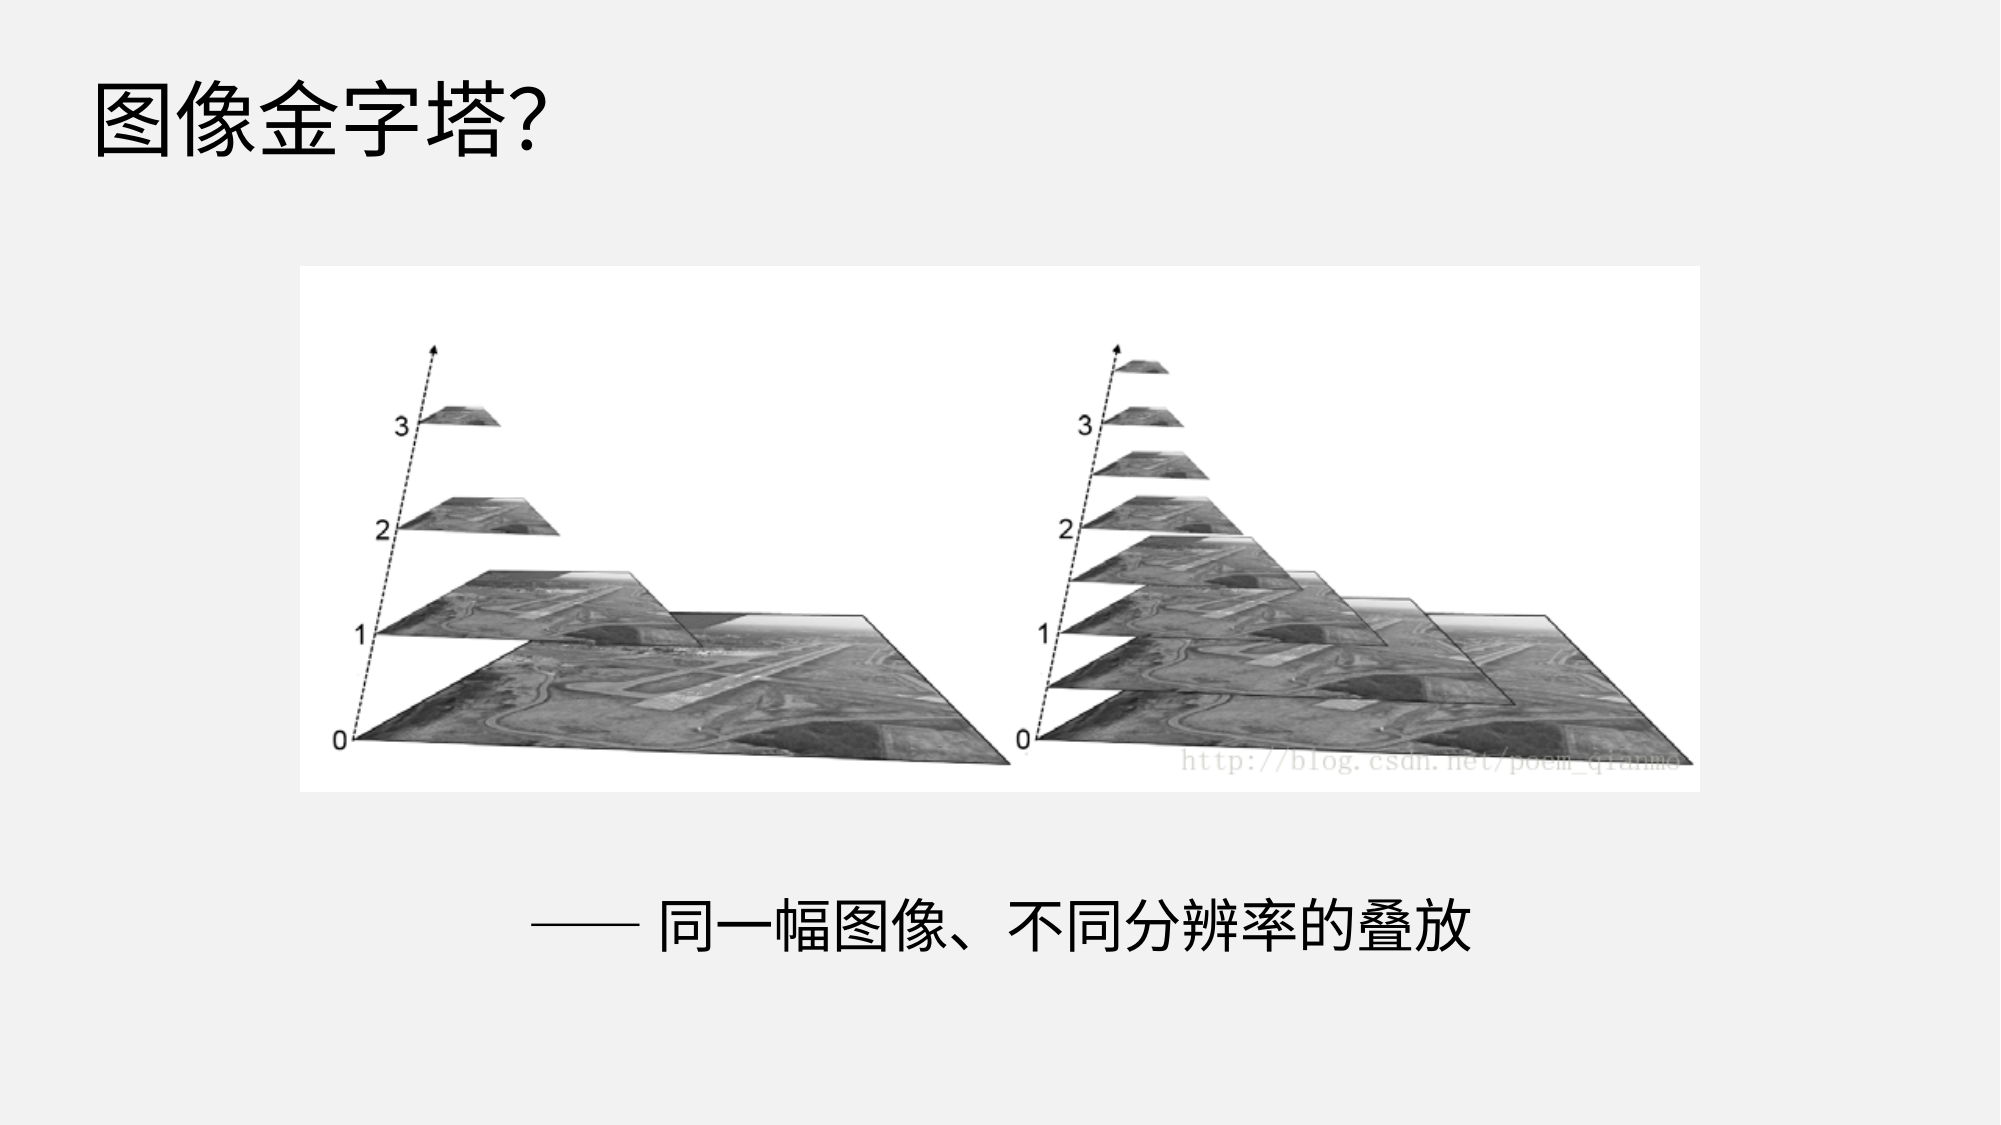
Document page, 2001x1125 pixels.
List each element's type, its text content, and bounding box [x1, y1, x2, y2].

text_box 图像金字塔？ [76, 59, 665, 175]
picture [299, 266, 1700, 792]
text_box ——同一幅图像、不同分辨率的叠放 [429, 881, 1571, 967]
